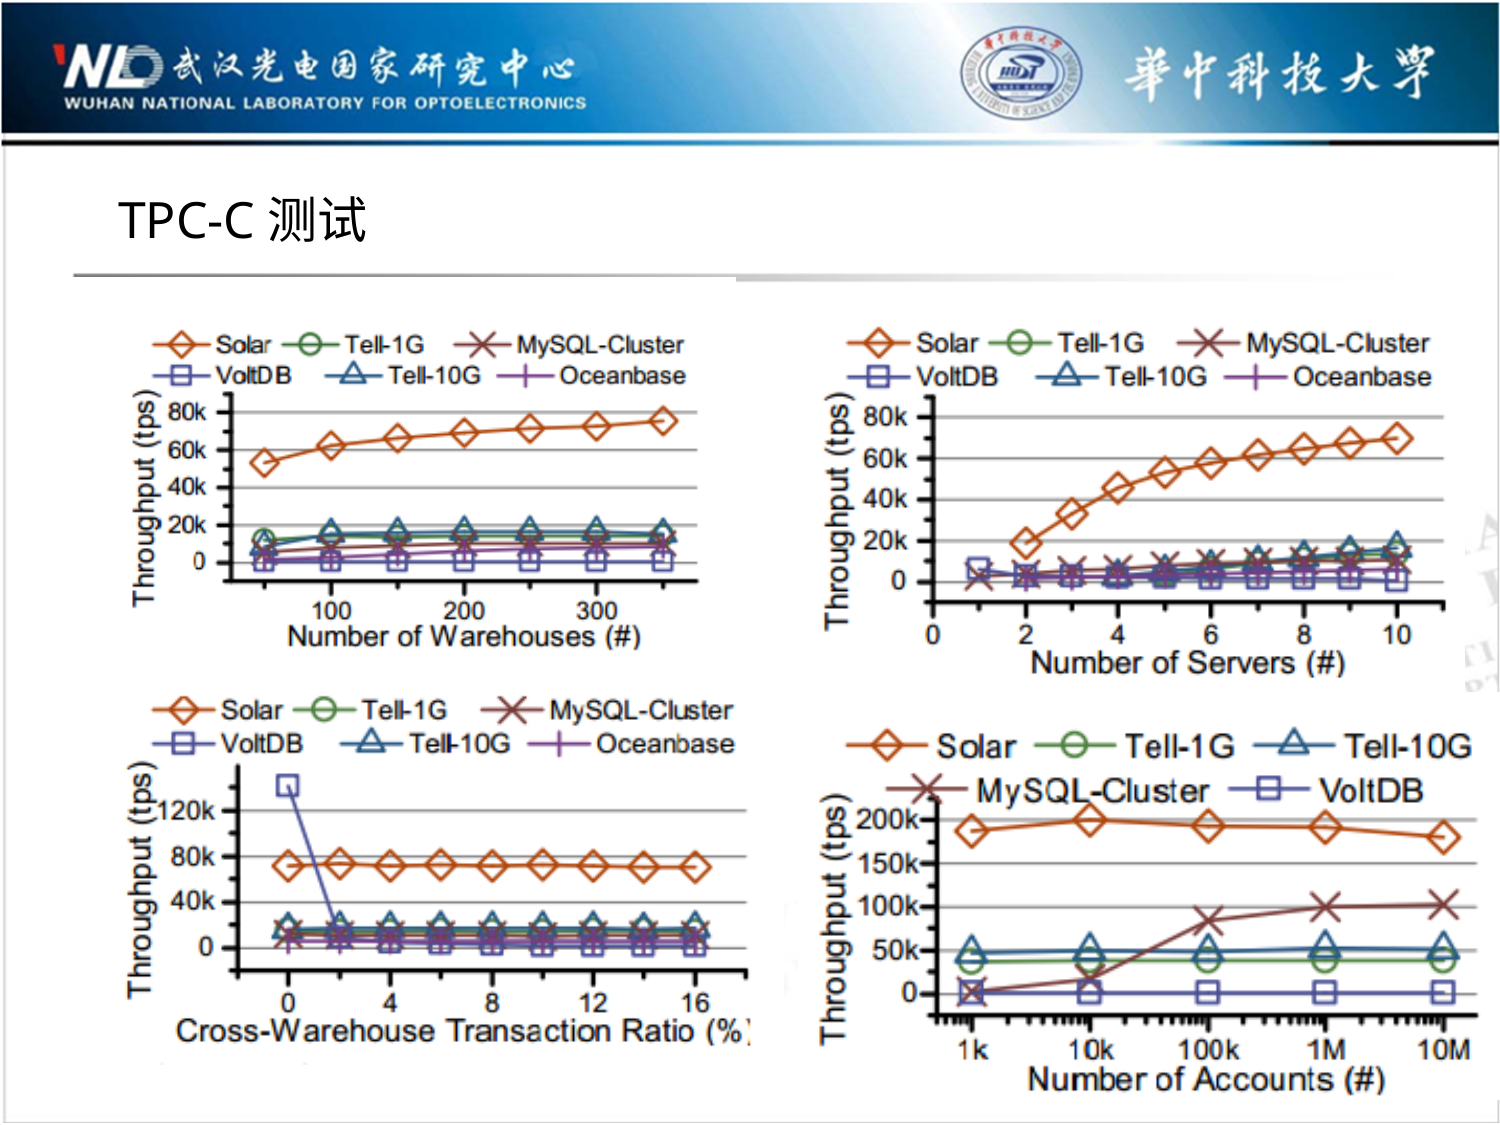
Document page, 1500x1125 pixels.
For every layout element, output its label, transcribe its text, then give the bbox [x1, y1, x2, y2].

title TPC-C测试 [103, 166, 1397, 278]
picture [0, 1, 1500, 1123]
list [68, 277, 736, 658]
